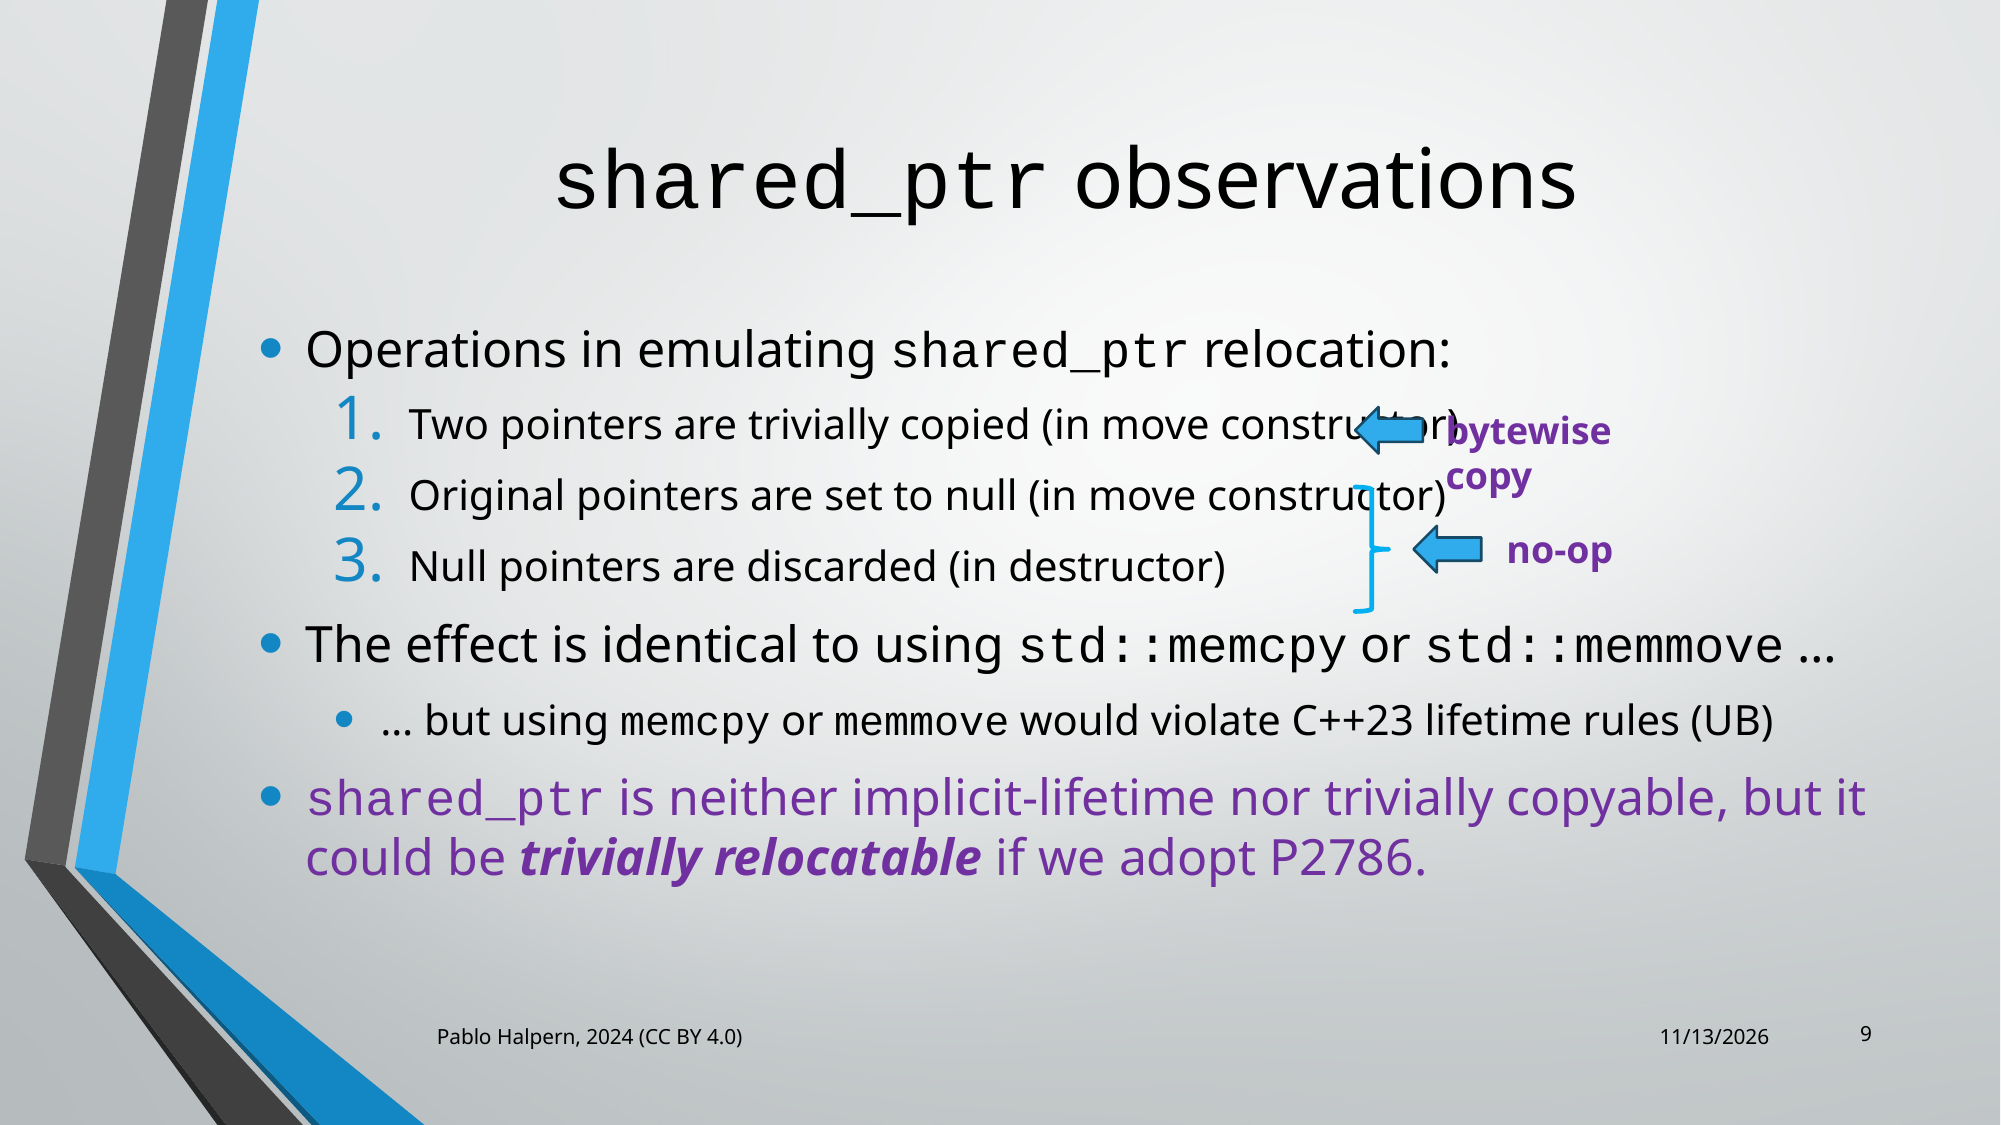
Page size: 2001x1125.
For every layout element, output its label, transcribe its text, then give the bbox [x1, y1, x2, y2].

text_box [1354, 486, 1390, 613]
list Operations in emulating shared_ptr relocation: Two pointers are trivially copied (in move constructor) Original pointers are set to null (in move constructor) Null pointers are discarded (in destructor) The effect is identical to using std::memcpy or std::memmove … … but using memcpy or memmove would violate C++23 lifetime rules (UB) shared_ptr is neither implicit-lifetime nor trivially copyable, but it could be trivially relocatable if we adopt P2786. [243, 309, 1887, 1020]
title shared_ptr observations [243, 73, 1887, 277]
slide_number 9 [1796, 1005, 1887, 1065]
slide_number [1596, 1007, 1784, 1068]
text_box [1412, 524, 1483, 574]
text_box [1354, 405, 1425, 455]
footer Pablo Halpern, 2024 (CC BY 4.0) [421, 1007, 1584, 1068]
text_box no-op [1491, 518, 1756, 579]
text_box bytewise copy [1430, 399, 1695, 505]
